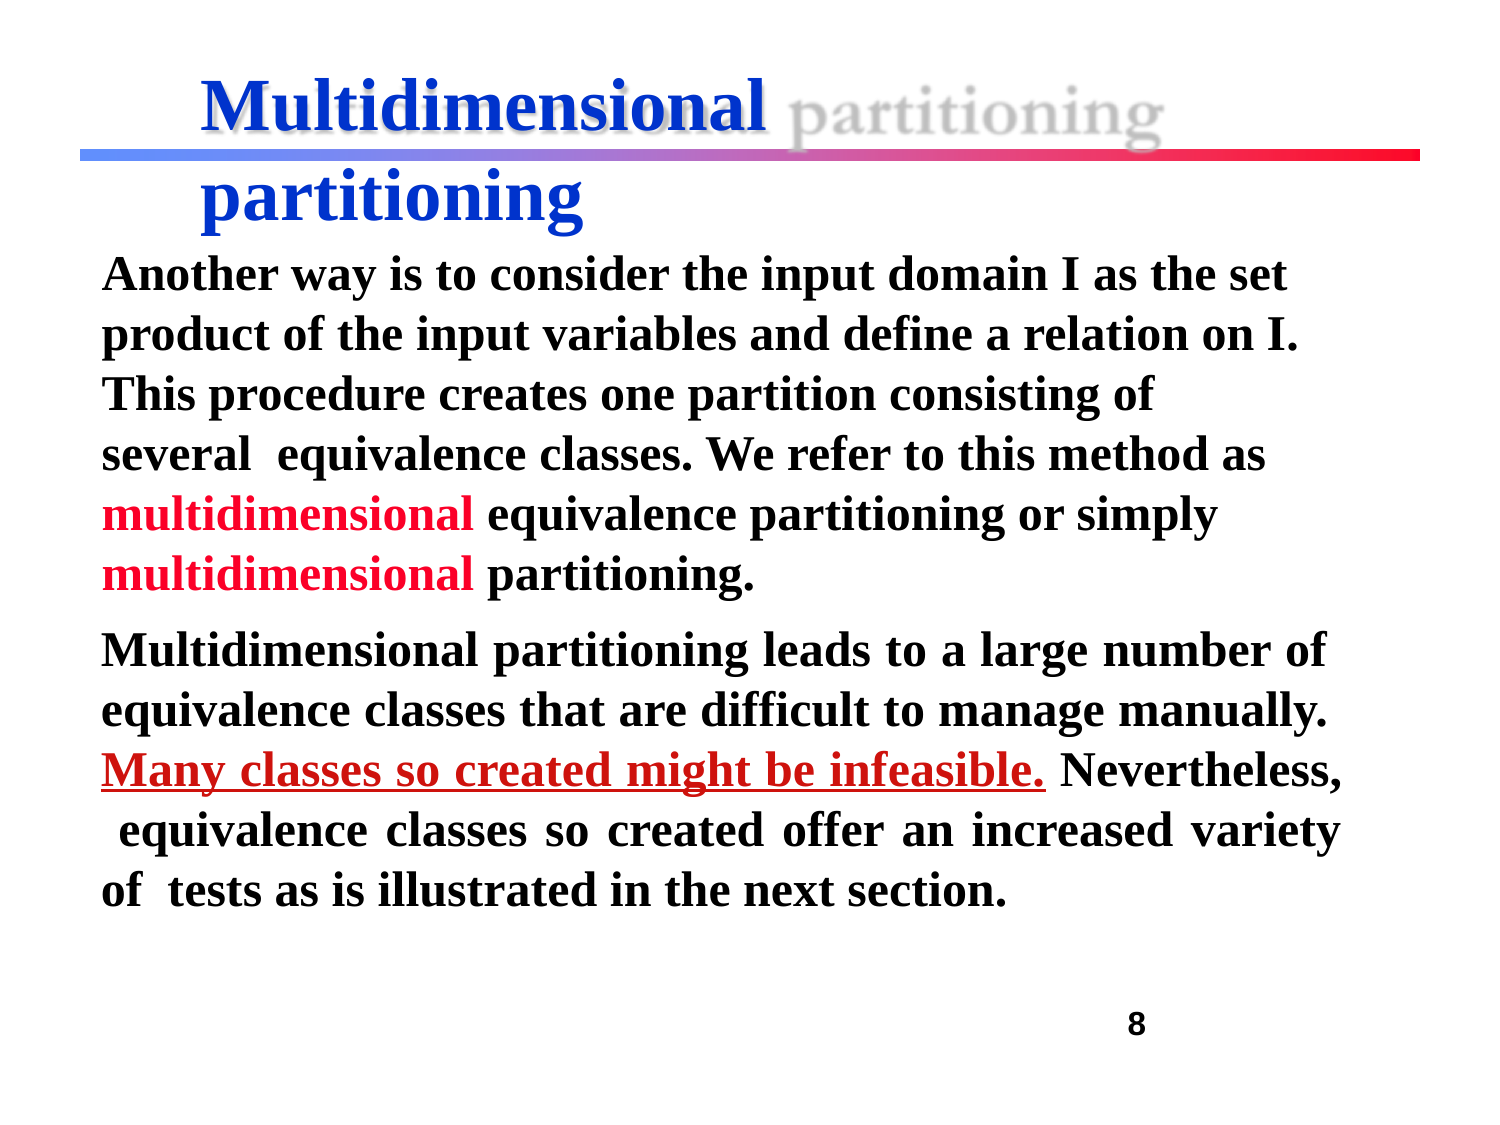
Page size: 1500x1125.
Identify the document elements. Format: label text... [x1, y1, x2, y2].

picture [80, 36, 1420, 165]
text_box Another way is to consider the input domain I as the set product of the input variables and define a relation on I. This procedure creates one partition consisting of several equivalence classes. We refer to this method as multidimensional equivalence partitioning or simply multidimensional partitioning. Multidimensional partitioning leads to a large number of equivalence classes that are difficult to manage manually. Many classes so created might be infeasible. Nevertheless, equivalence classes so created offer an increased variety of tests as is illustrated in the next section. [98, 238, 1343, 917]
title Multidimensional partitioning [198, 173, 1164, 238]
text_box 8 [1125, 995, 1149, 1042]
